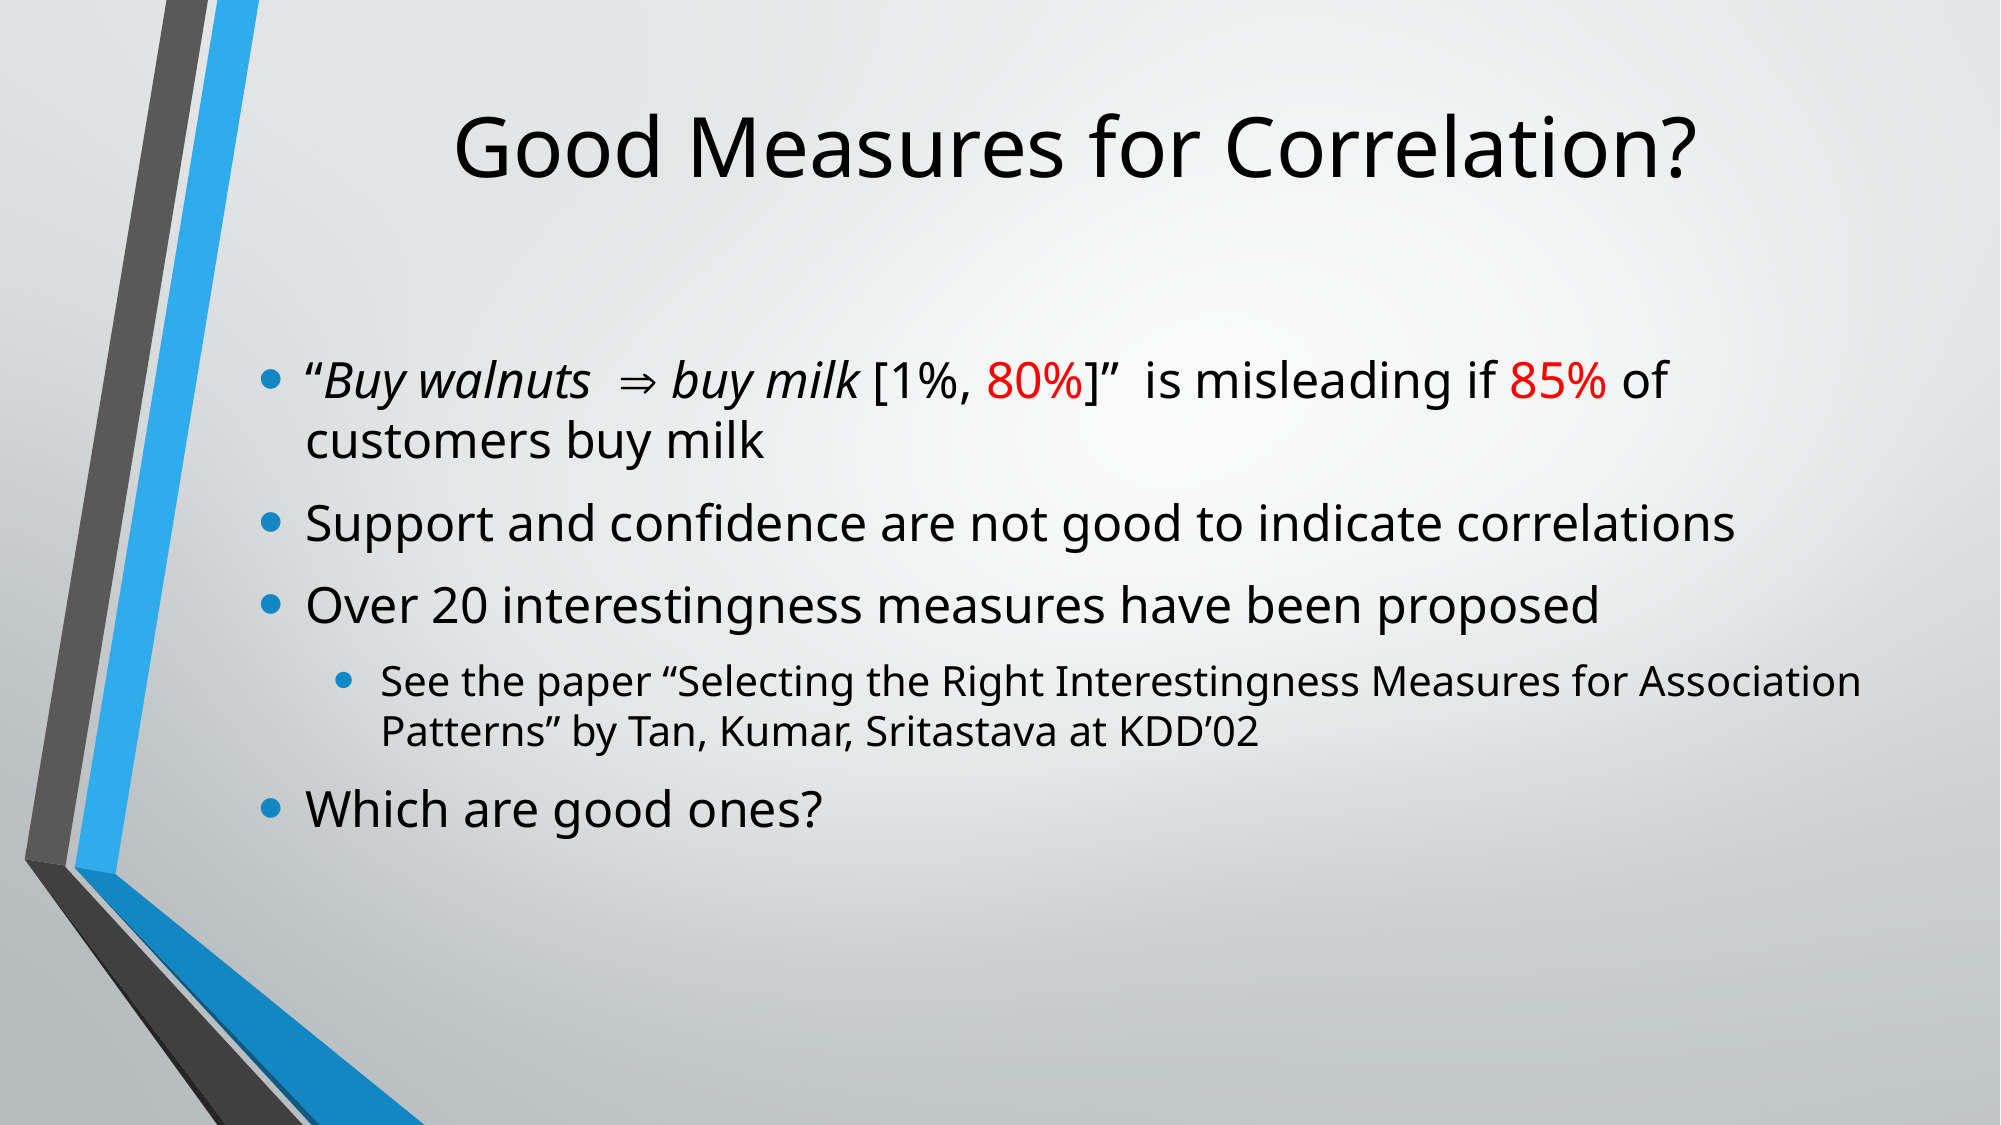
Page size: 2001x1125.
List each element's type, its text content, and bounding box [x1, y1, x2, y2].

title Good Measures for Correlation? [254, 0, 1898, 288]
list “Buy walnuts  buy milk [1%, 80%]” is misleading if 85% of customers buy milk Support and confidence are not good to indicate correlations Over 20 interestingness measures have been proposed See the paper “Selecting the Right Interestingness Measures for Association Patterns” by Tan, Kumar, Sritastava at KDD’02 Which are good ones? [243, 318, 1887, 950]
